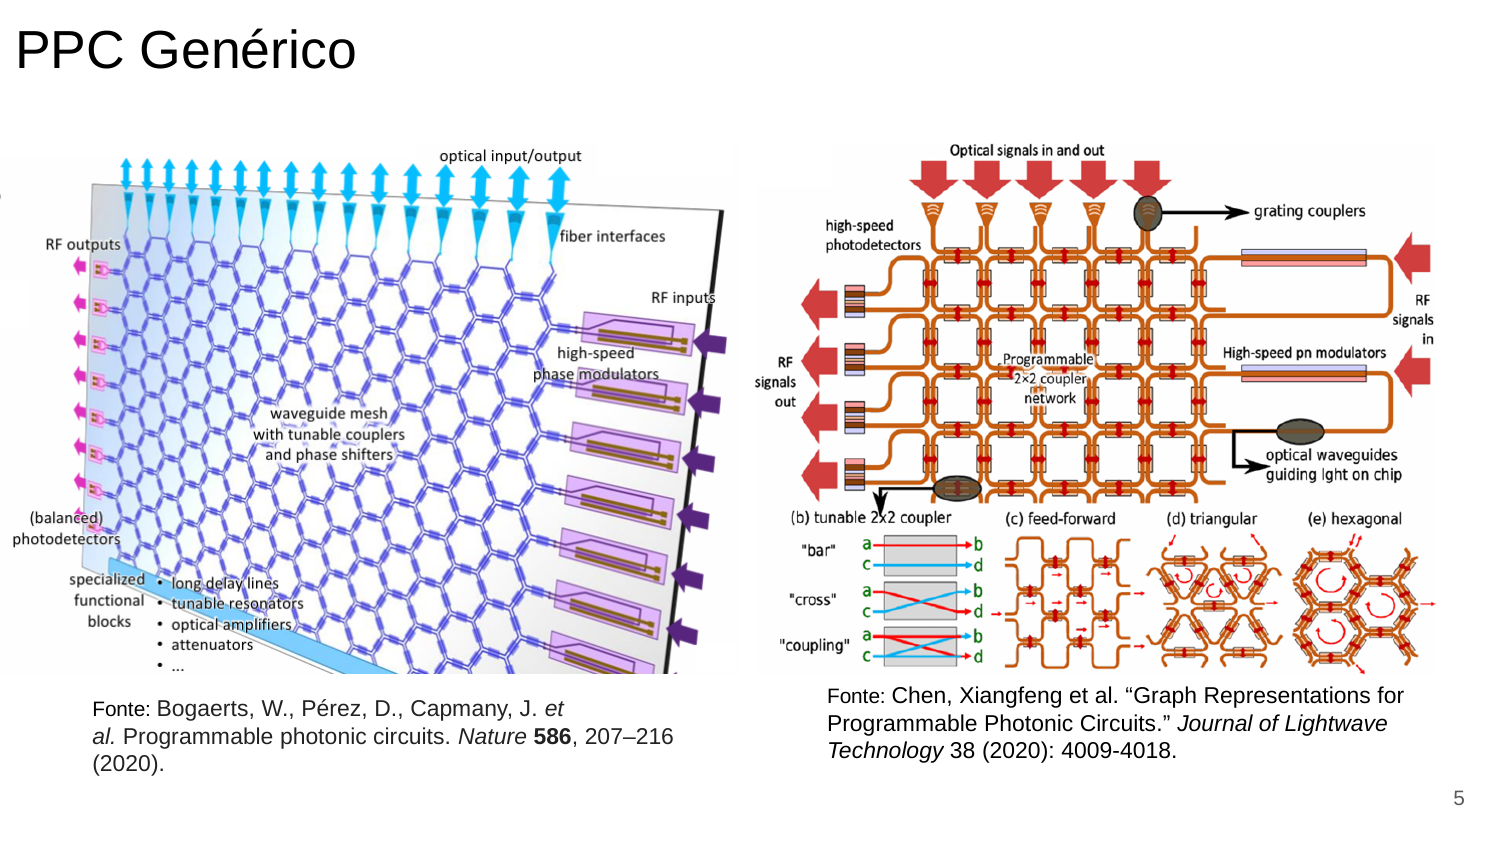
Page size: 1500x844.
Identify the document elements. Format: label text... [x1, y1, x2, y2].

text_box Fonte: Chen, Xiangfeng et al. “Graph Representations for Programmable Photonic Circuits.” Journal of Lightwave Technology 38 (2020): 4009-4018. [812, 698, 1435, 771]
picture [0, 127, 1481, 691]
text_box PPC Genérico [0, 0, 1449, 95]
text_box Fonte: Bogaerts, W., Pérez, D., Capmany, J. et al. Programmable photonic circuits. Nature 586, 207–216 (2020). [77, 686, 700, 784]
slide_number 5 [1389, 764, 1480, 830]
